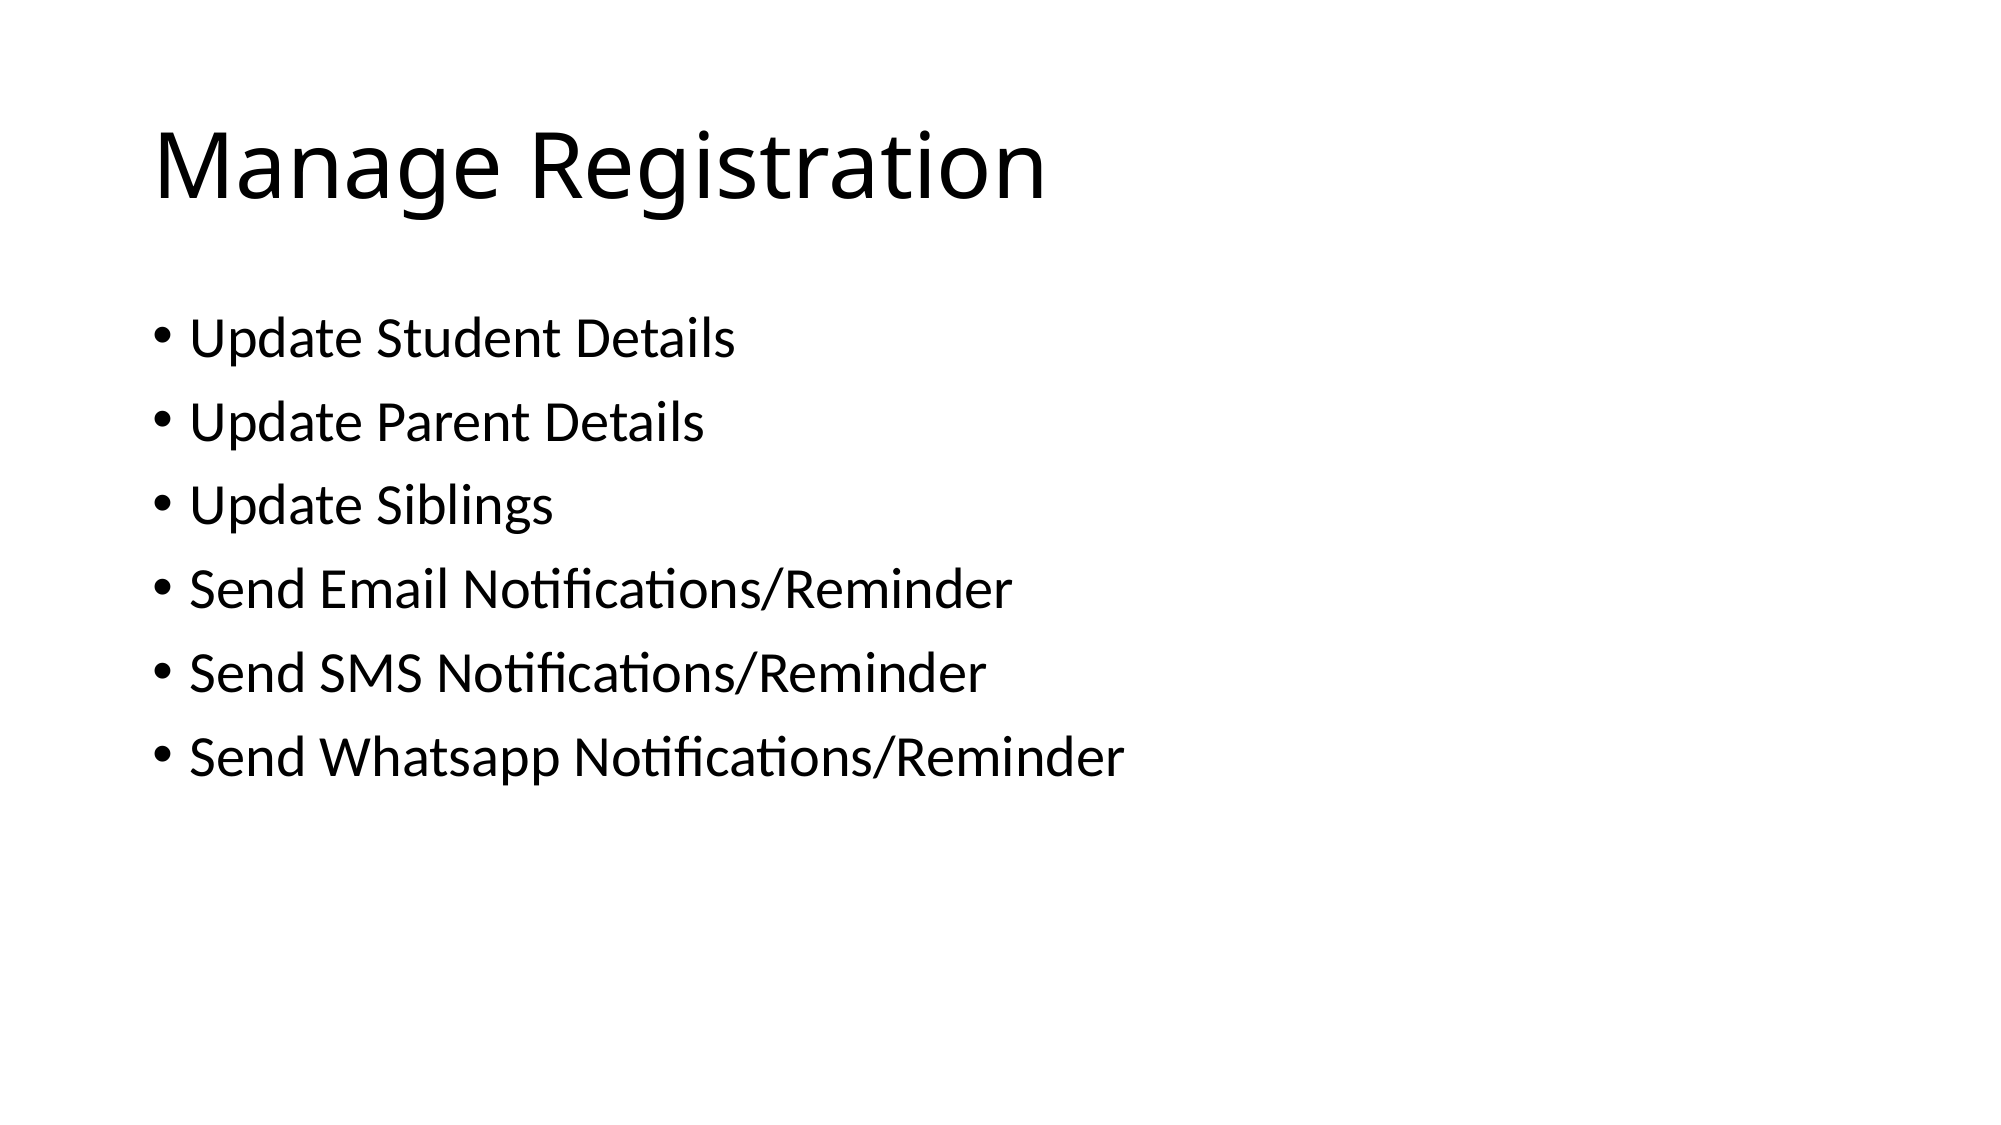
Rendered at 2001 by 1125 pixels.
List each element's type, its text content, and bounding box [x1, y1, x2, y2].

title Manage Registration [137, 59, 1863, 278]
list Update Student Details Update Parent Details Update Siblings Send Email Notifications/Reminder Send SMS Notifications/Reminder Send Whatsapp Notifications/Reminder [137, 299, 1863, 1014]
